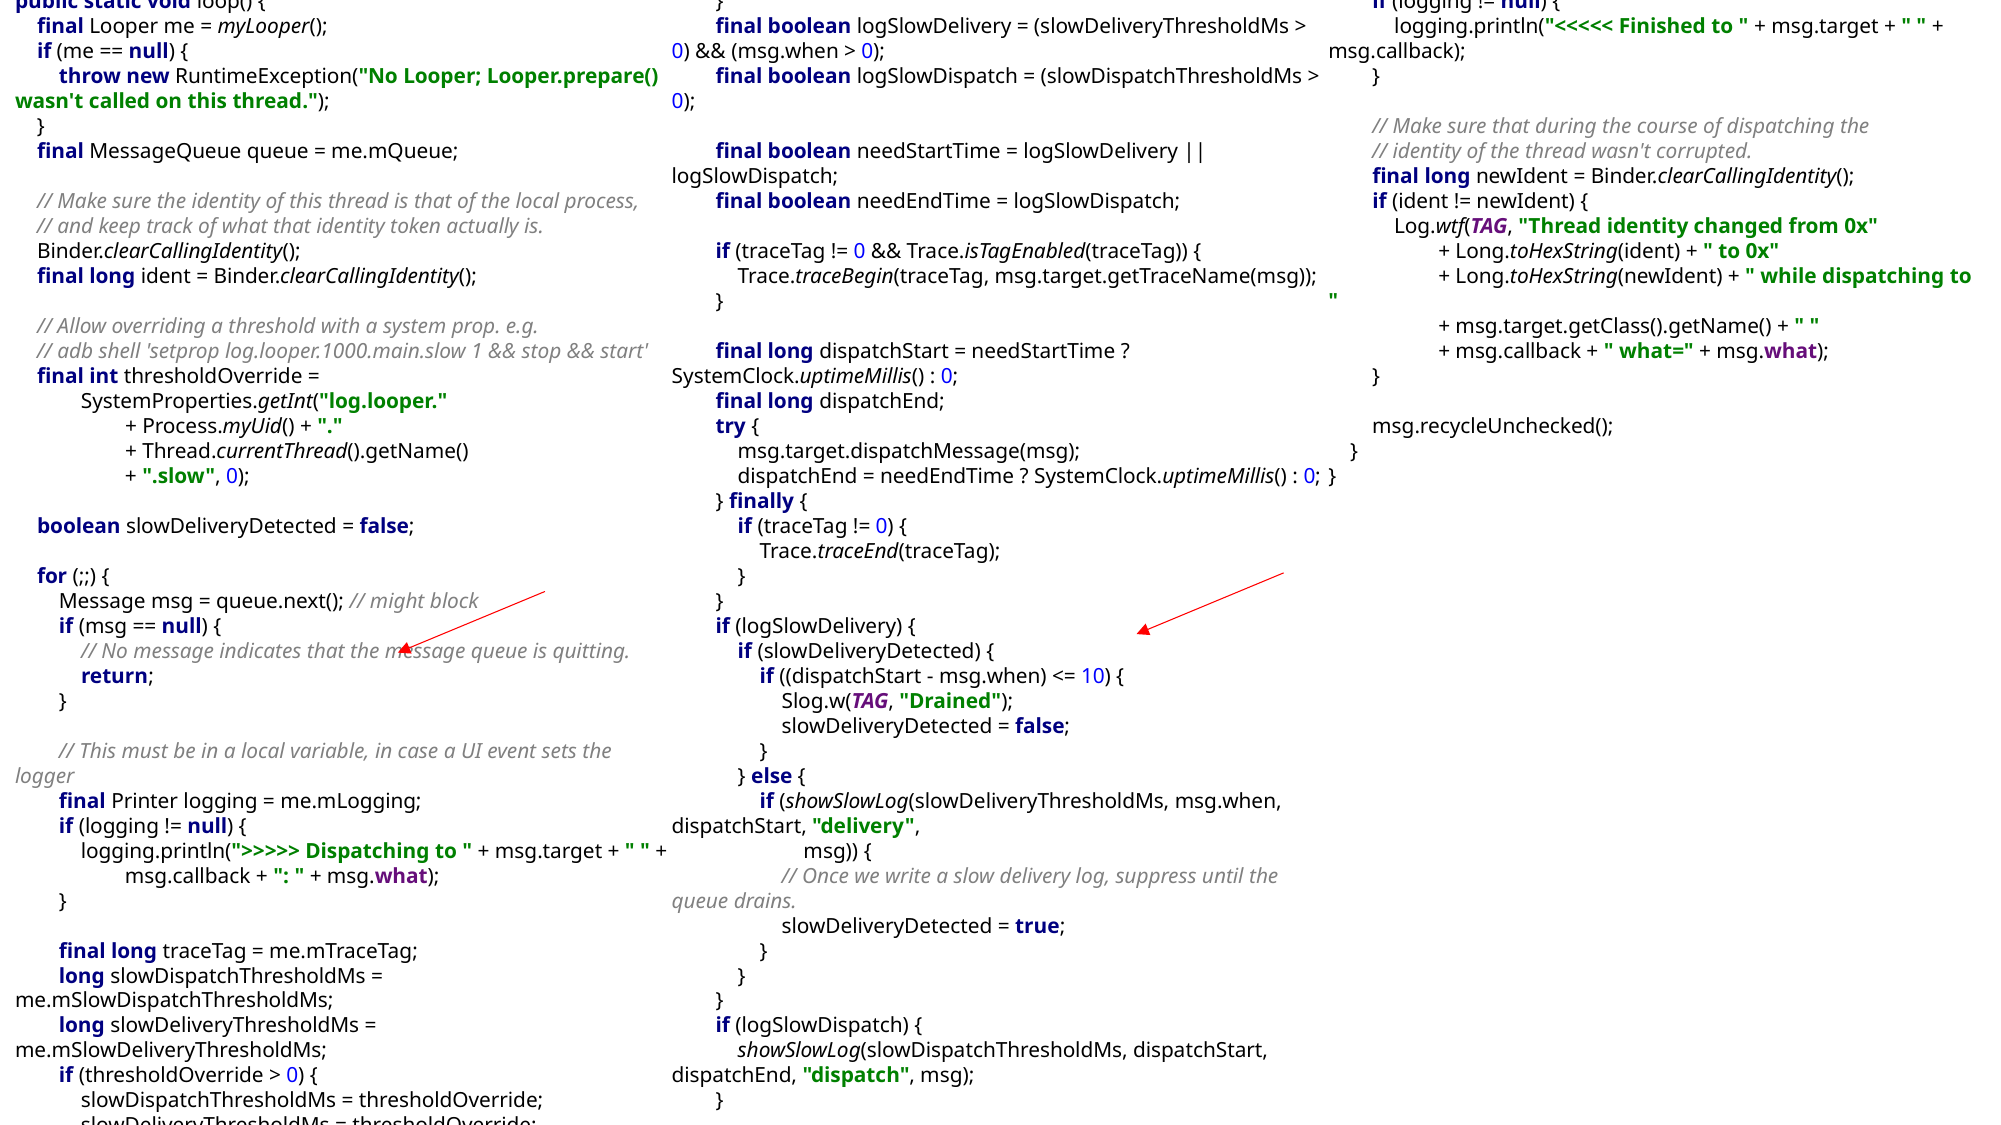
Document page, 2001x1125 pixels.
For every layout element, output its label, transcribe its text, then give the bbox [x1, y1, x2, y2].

text_box public static void loop() { final Looper me = myLooper(); if (me == null) { throw new RuntimeException("No Looper; Looper.prepare() wasn't called on this thread."); } final MessageQueue queue = me.mQueue; // Make sure the identity of this thread is that of the local process, // and keep track of what that identity token actually is. Binder.clearCallingIdentity(); final long ident = Binder.clearCallingIdentity(); // Allow overriding a threshold with a system prop. e.g. // adb shell 'setprop log.looper.1000.main.slow 1 && stop && start' final int thresholdOverride = SystemProperties.getInt("log.looper." + Process.myUid() + "." + Thread.currentThread().getName() + ".slow", 0); boolean slowDeliveryDetected = false; for (;;) { Message msg = queue.next(); // might block if (msg == null) { // No message indicates that the message queue is quitting. return; } // This must be in a local variable, in case a UI event sets the logger final Printer logging = me.mLogging; if (logging != null) { logging.println(">>>>> Dispatching to " + msg.target + " " + msg.callback + ": " + msg.what); } final long traceTag = me.mTraceTag; long slowDispatchThresholdMs = me.mSlowDispatchThresholdMs; long slowDeliveryThresholdMs = me.mSlowDeliveryThresholdMs; if (thresholdOverride > 0) { slowDispatchThresholdMs = thresholdOverride; slowDeliveryThresholdMs = thresholdOverride; } final boolean logSlowDelivery = (slowDeliveryThresholdMs > 0) && (msg.when > 0); final boolean logSlowDispatch = (slowDispatchThresholdMs > 0); final boolean needStartTime = logSlowDelivery || logSlowDispatch; final boolean needEndTime = logSlowDispatch; if (traceTag != 0 && Trace.isTagEnabled(traceTag)) { Trace.traceBegin(traceTag, msg.target.getTraceName(msg)); } final long dispatchStart = needStartTime ? SystemClock.uptimeMillis() : 0; final long dispatchEnd; try { msg.target.dispatchMessage(msg); dispatchEnd = needEndTime ? SystemClock.uptimeMillis() : 0; } finally { if (traceTag != 0) { Trace.traceEnd(traceTag); } } if (logSlowDelivery) { if (slowDeliveryDetected) { if ((dispatchStart - msg.when) <= 10) { Slog.w(TAG, "Drained"); slowDeliveryDetected = false; } } else { if (showSlowLog(slowDeliveryThresholdMs, msg.when, dispatchStart, "delivery", msg)) { // Once we write a slow delivery log, suppress until the queue drains. slowDeliveryDetected = true; } } } if (logSlowDispatch) { showSlowLog(slowDispatchThresholdMs, dispatchStart, dispatchEnd, "dispatch", msg); } if (logging != null) { logging.println("<<<<< Finished to " + msg.target + " " + msg.callback); } // Make sure that during the course of dispatching the // identity of the thread wasn't corrupted. final long newIdent = Binder.clearCallingIdentity(); if (ident != newIdent) { Log.wtf(TAG, "Thread identity changed from 0x" + Long.toHexString(ident) + " to 0x" + Long.toHexString(newIdent) + " while dispatching to " + msg.target.getClass().getName() + " " + msg.callback + " what=" + msg.what); } msg.recycleUnchecked(); } } [0, 0, 2000, 1125]
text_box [1136, 572, 1284, 635]
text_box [397, 591, 545, 653]
